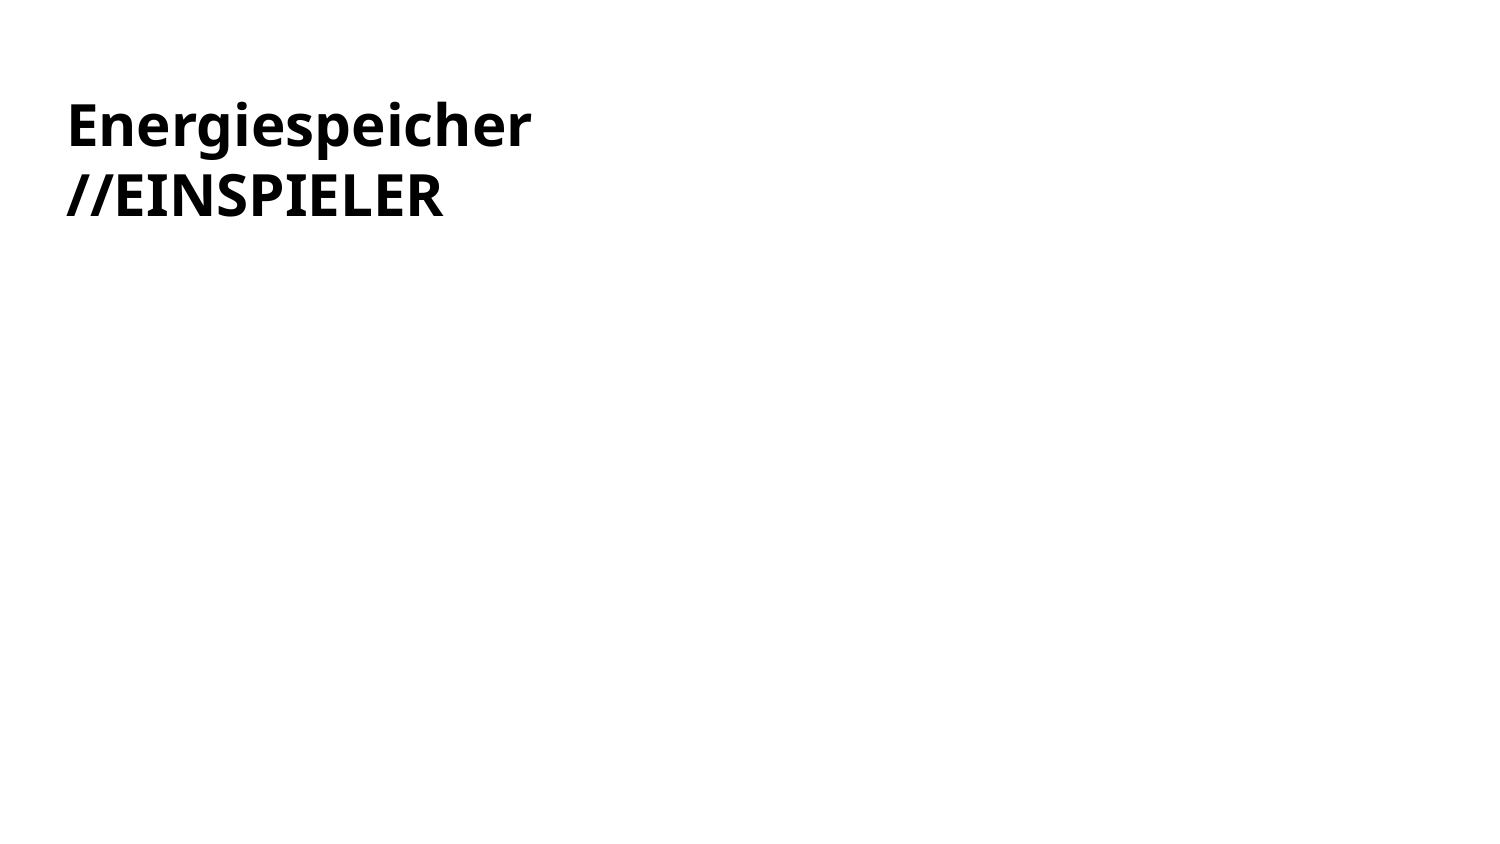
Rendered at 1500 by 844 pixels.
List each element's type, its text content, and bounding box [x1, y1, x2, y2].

title Energiespeicher //EINSPIELER [51, 72, 1449, 167]
